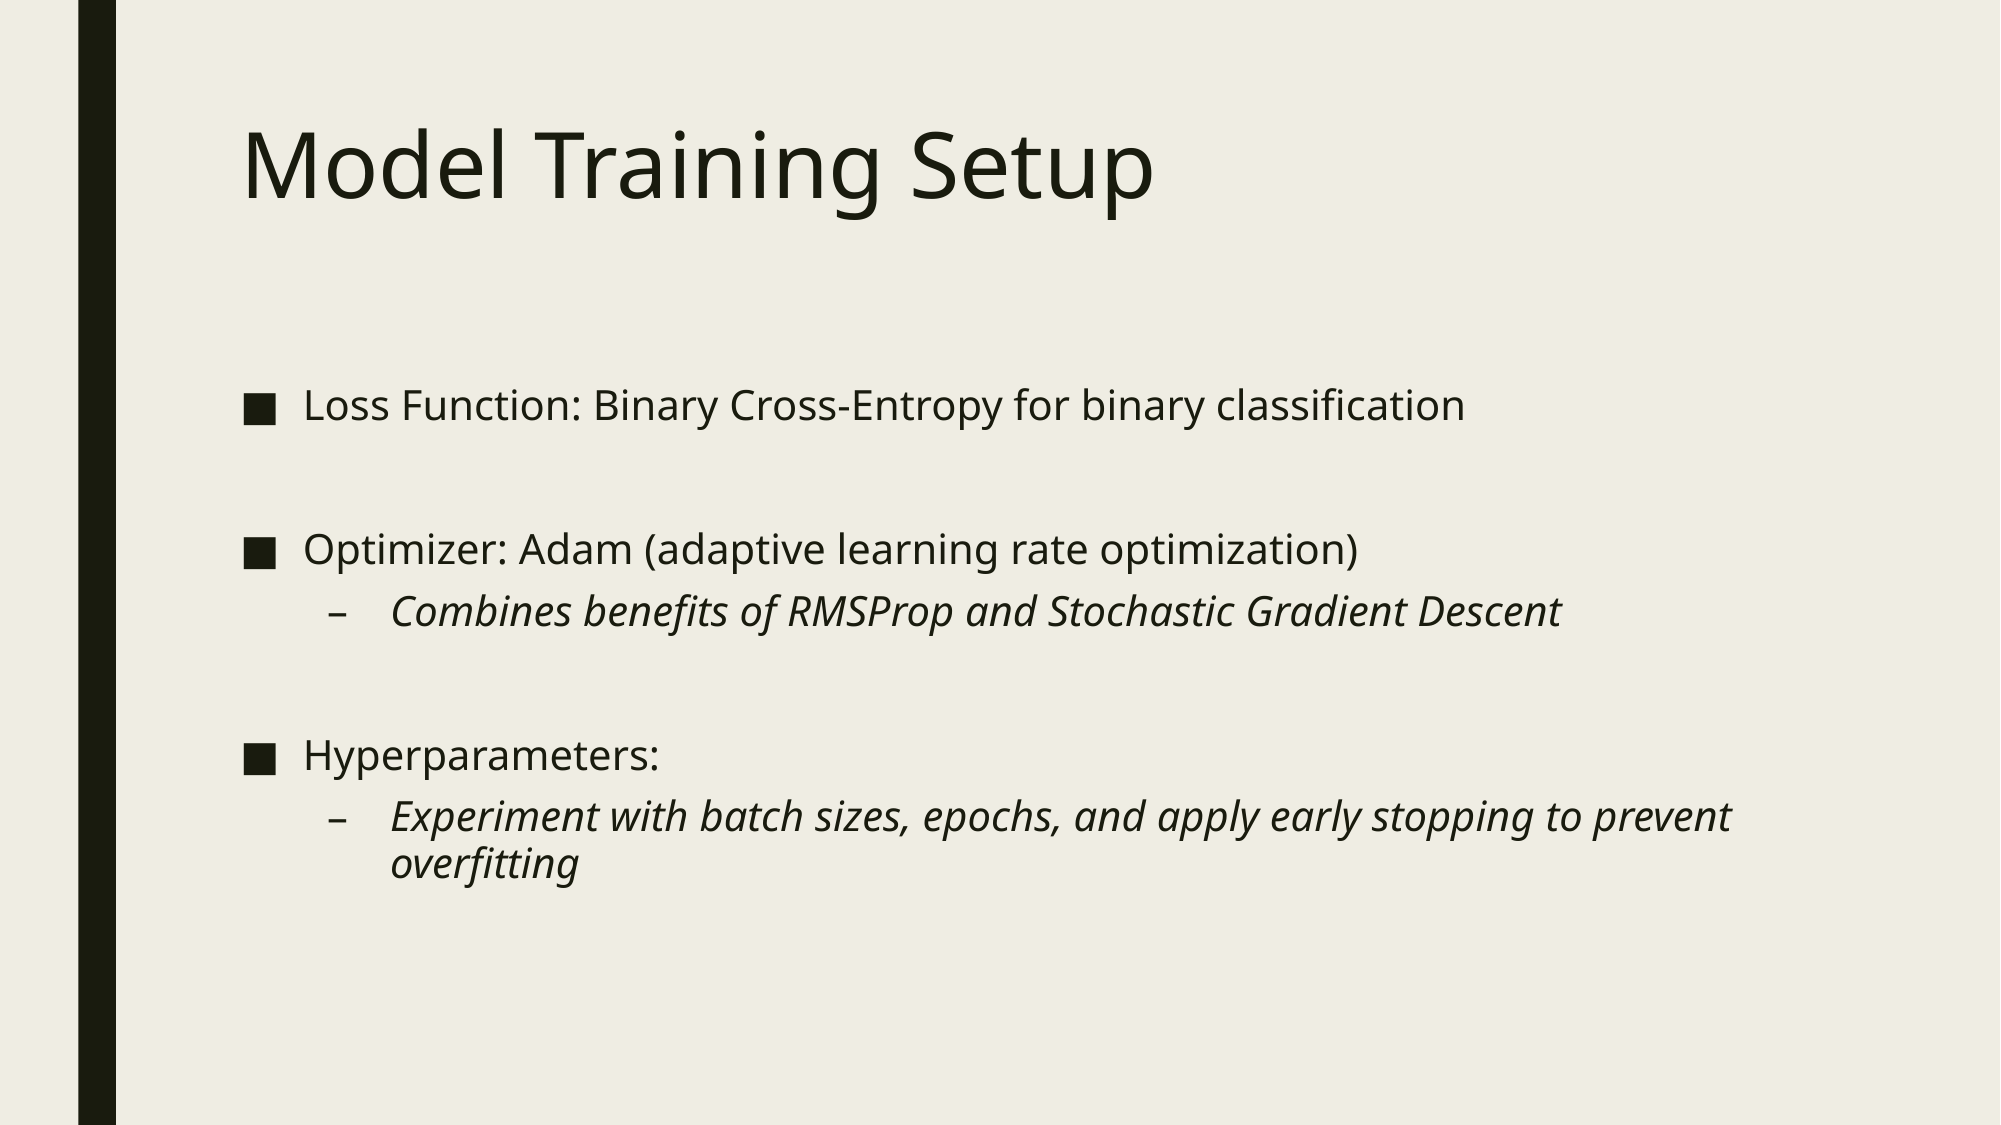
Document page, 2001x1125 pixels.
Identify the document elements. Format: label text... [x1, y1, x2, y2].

title Model Training Setup [225, 112, 1800, 357]
list Loss Function: Binary Cross-Entropy for binary classification Optimizer: Adam (adaptive learning rate optimization) Combines benefits of RMSProp and Stochastic Gradient Descent Hyperparameters: Experiment with batch sizes, epochs, and apply early stopping to prevent overfitting [225, 375, 1800, 963]
